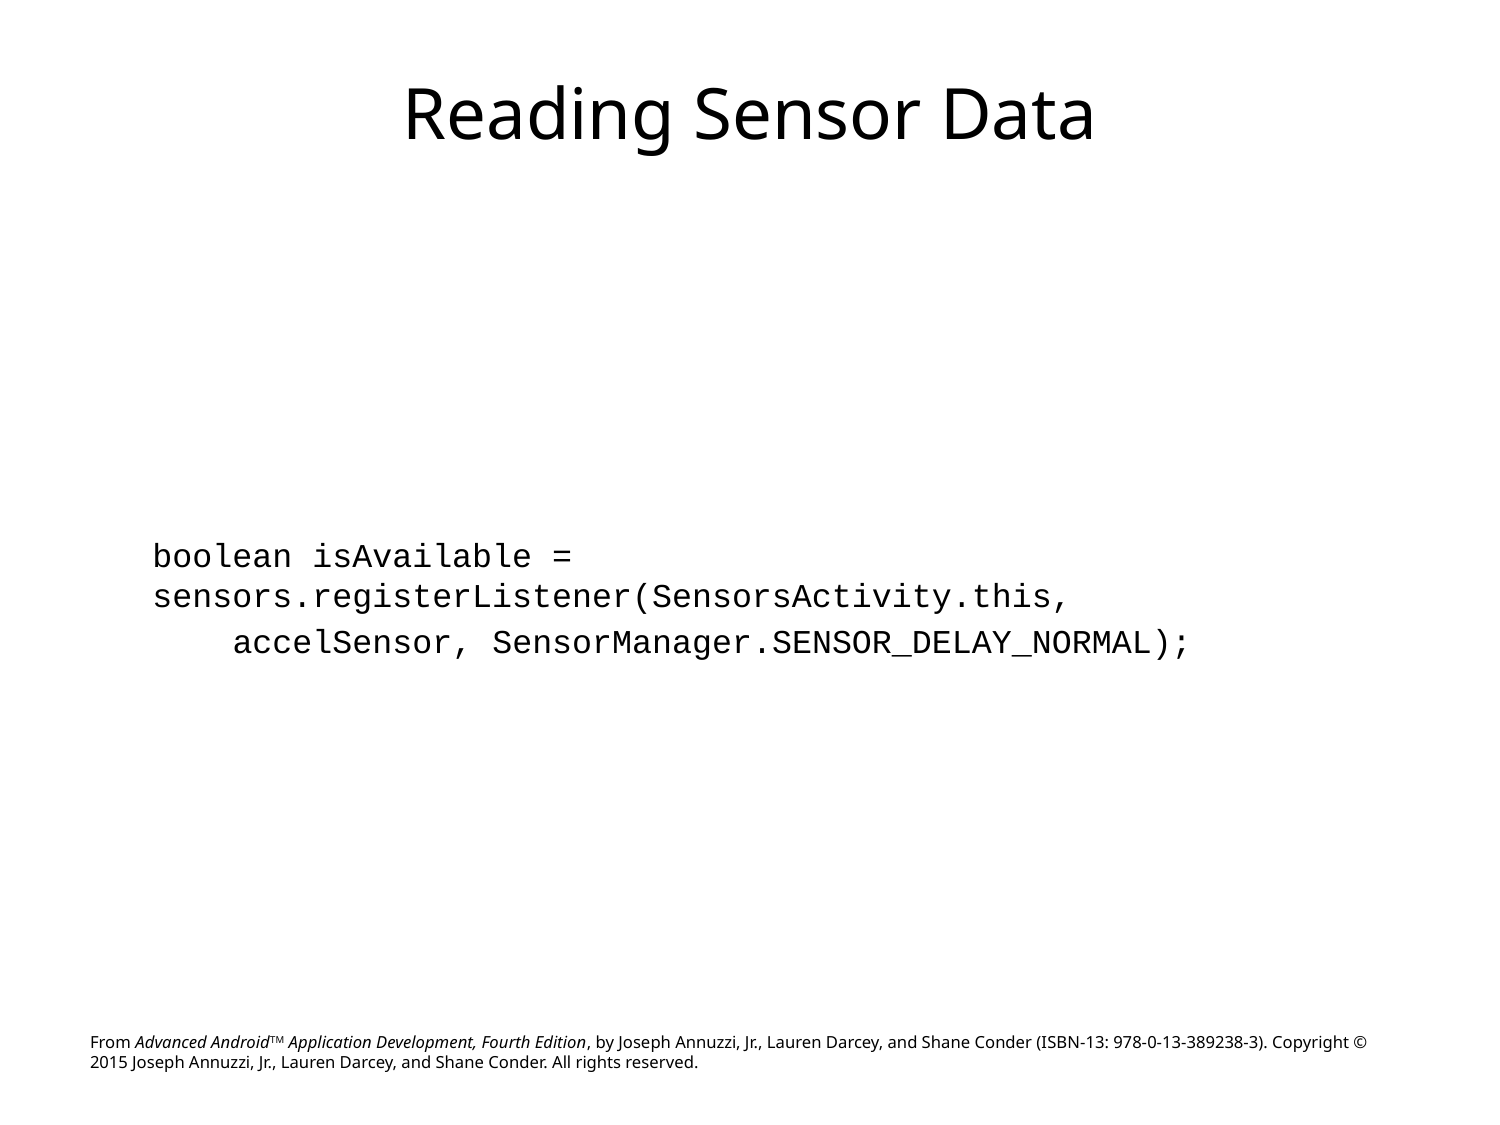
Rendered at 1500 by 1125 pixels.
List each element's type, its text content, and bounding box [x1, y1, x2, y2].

footer From Advanced AndroidTM Application Development, Fourth Edition, by Joseph Annuzzi, Jr., Lauren Darcey, and Shane Conder (ISBN-13: 978-0-13-389238-3). Copyright © 2015 Joseph Annuzzi, Jr., Lauren Darcey, and Shane Conder. All rights reserved. [74, 1024, 1426, 1103]
list boolean isAvailable = sensors.registerListener(SensorsActivity.this, accelSensor, SensorManager.SENSOR_DELAY_NORMAL); [75, 212, 1425, 1005]
title Reading Sensor Data [75, 45, 1425, 188]
